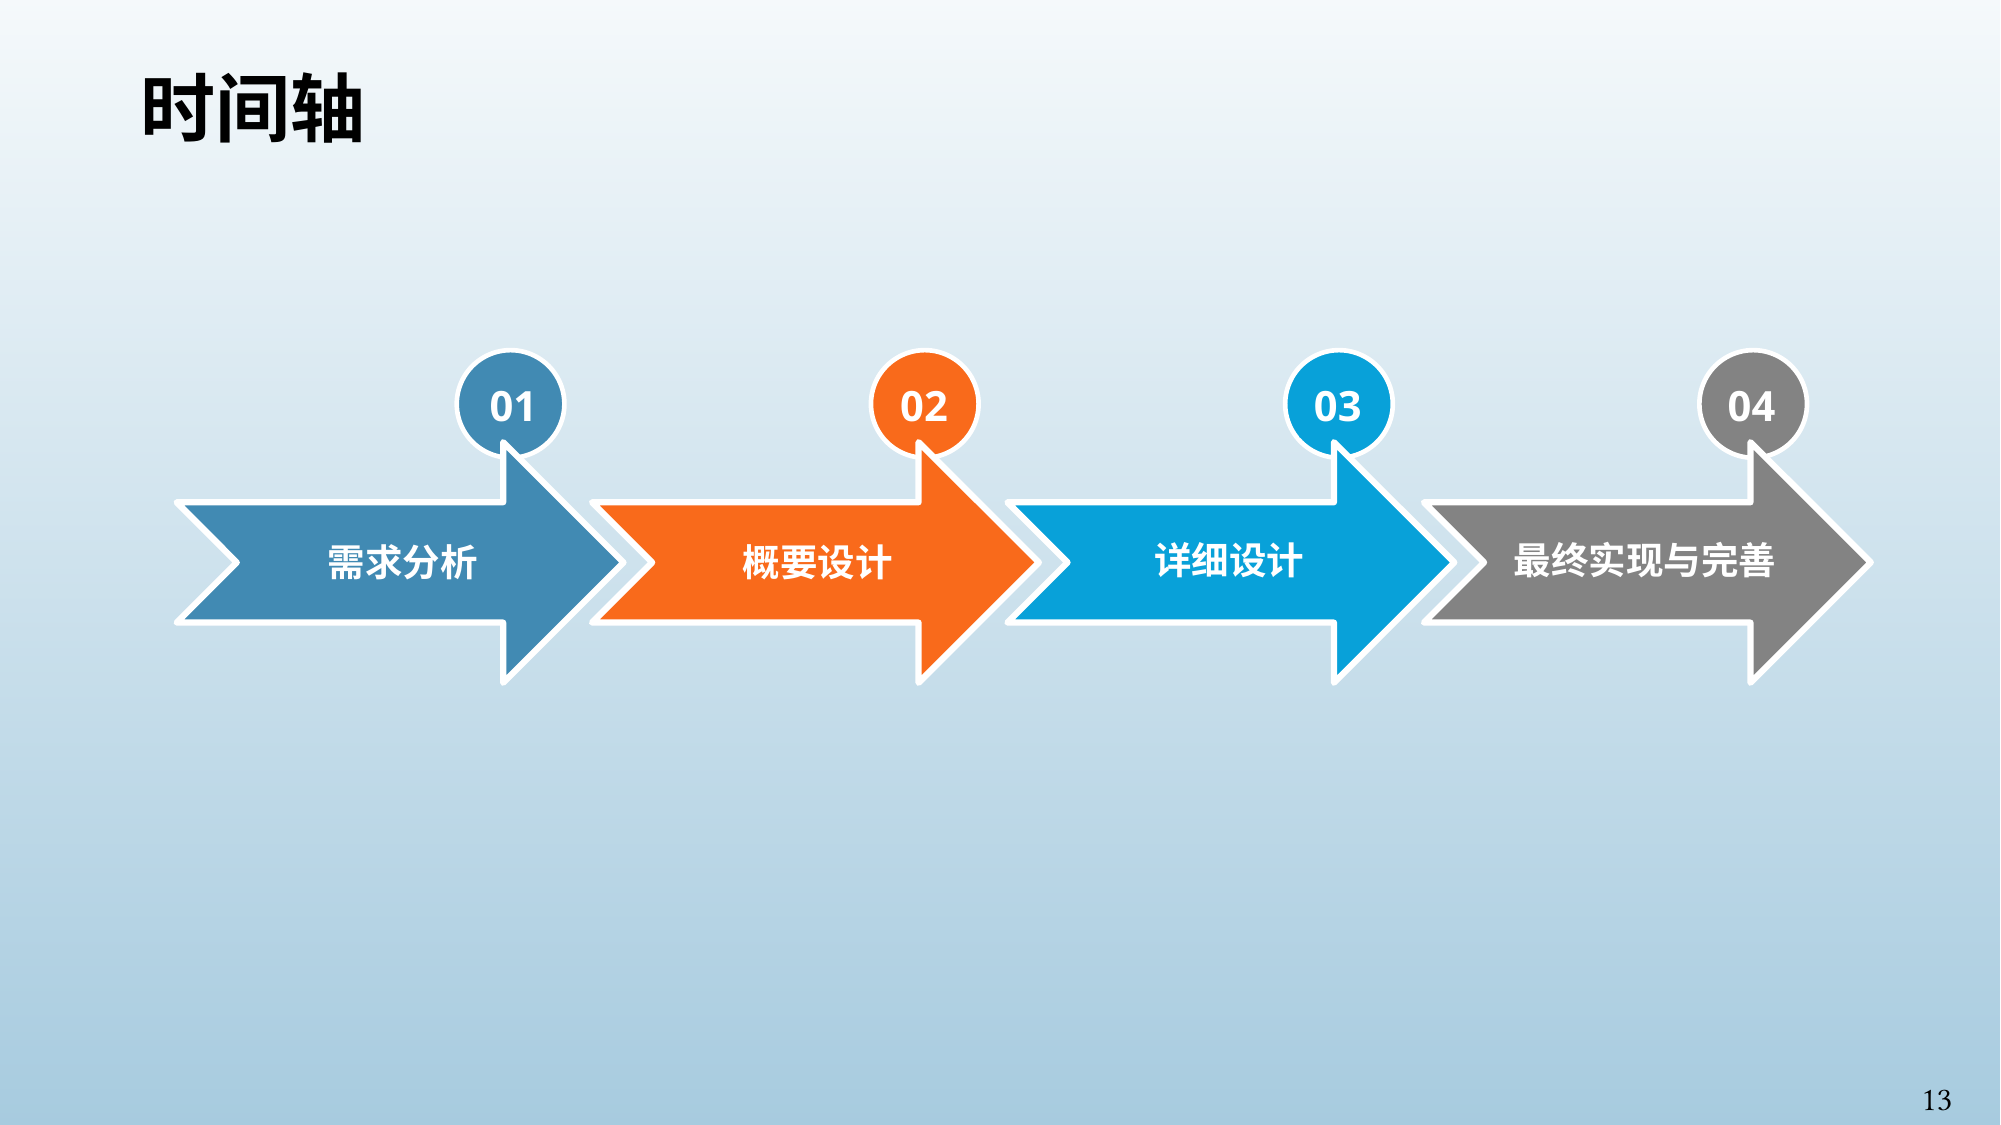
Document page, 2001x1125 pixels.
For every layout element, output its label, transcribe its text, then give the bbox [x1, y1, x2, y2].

text_box [590, 440, 1041, 685]
text_box [1697, 348, 1810, 460]
slide_number 13 [1873, 1070, 2000, 1123]
text_box [1422, 440, 1873, 685]
text_box 03 [1299, 372, 1377, 438]
text_box 详细设计 [1067, 529, 1392, 590]
text_box [868, 348, 981, 460]
text_box 02 [885, 372, 964, 438]
text_box [454, 348, 567, 460]
text_box 需求分析 [240, 531, 565, 592]
text_box 01 [474, 372, 553, 438]
text_box [1005, 440, 1457, 685]
text_box [1283, 348, 1395, 460]
text_box 概要设计 [656, 531, 980, 592]
text_box 04 [1713, 372, 1791, 438]
title 时间轴 [125, 50, 1876, 159]
text_box 最终实现与完善 [1483, 529, 1807, 590]
text_box [174, 440, 626, 685]
